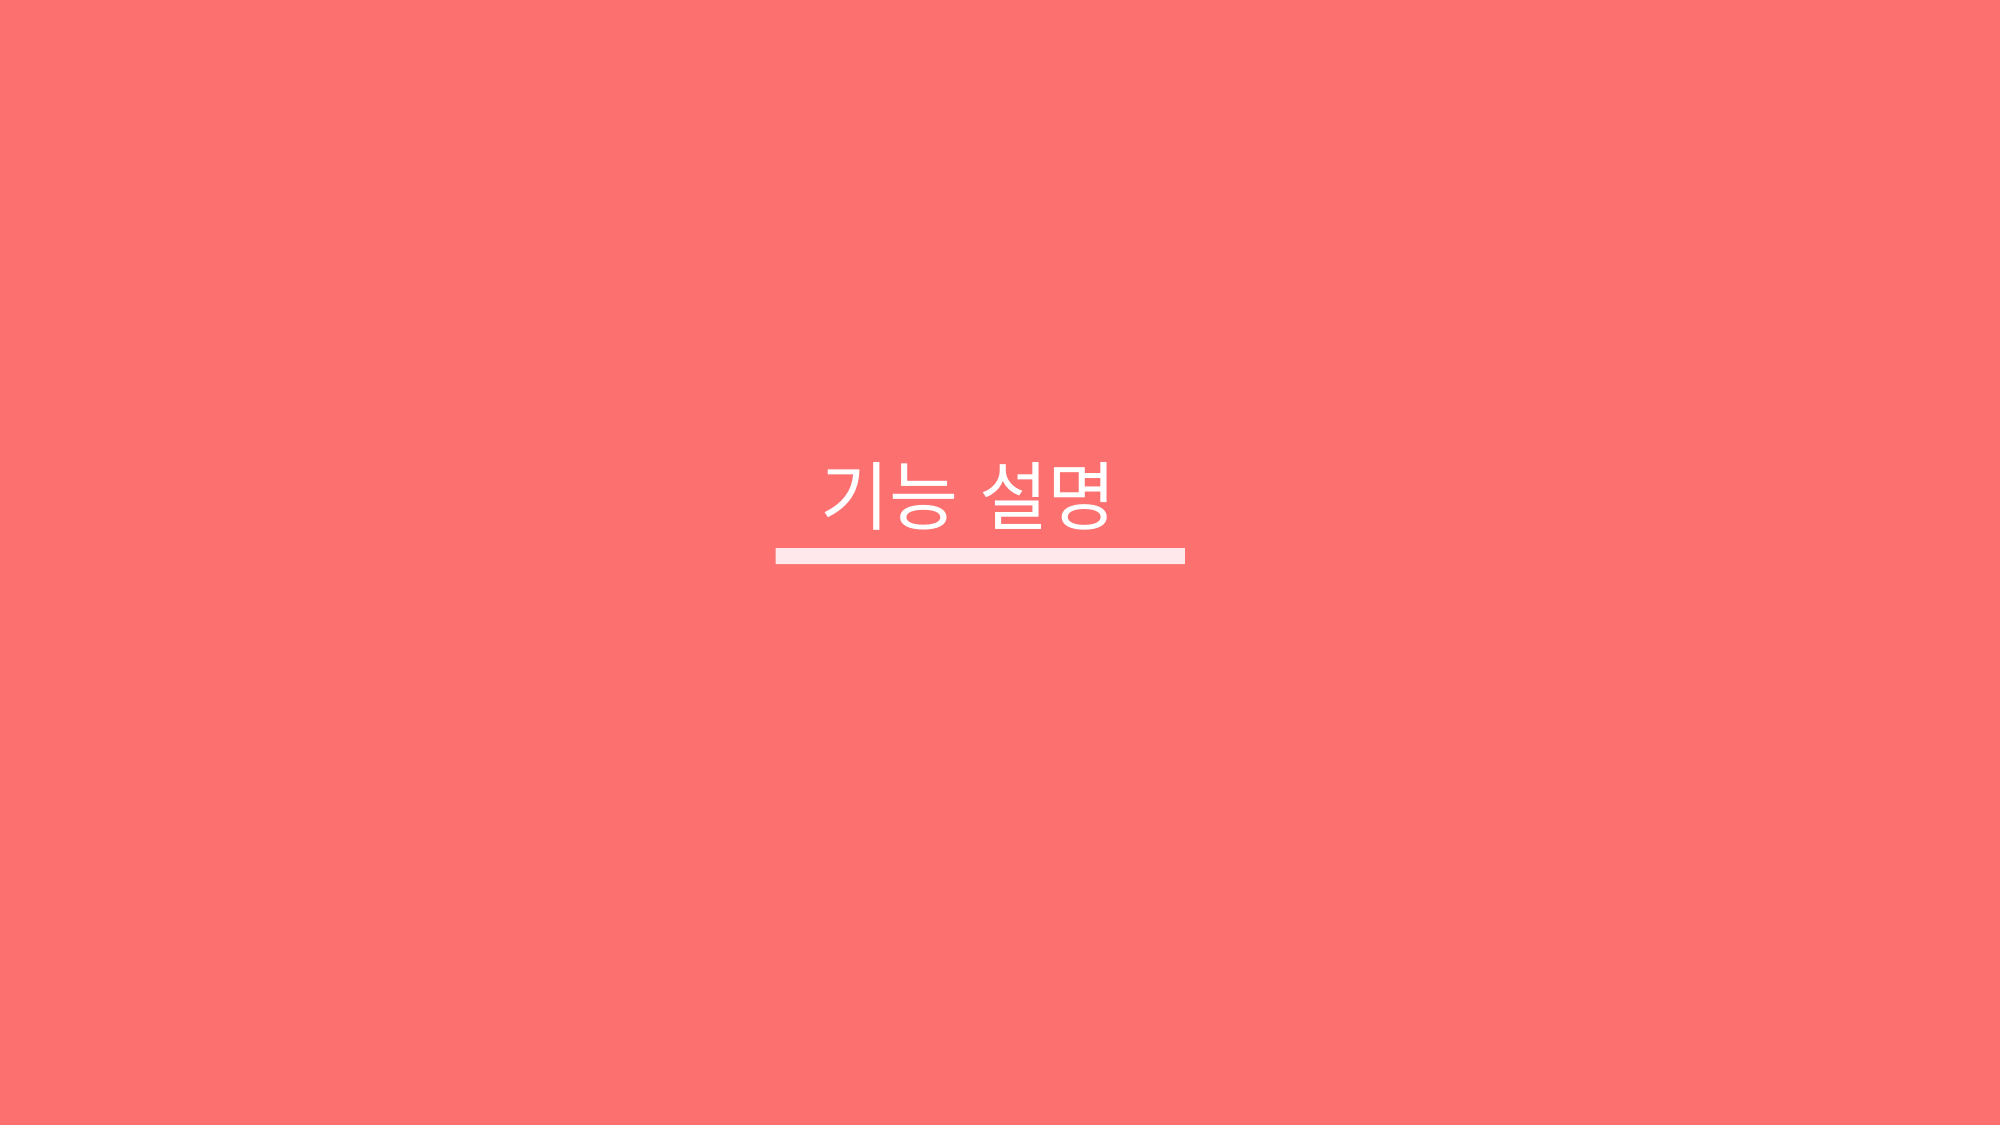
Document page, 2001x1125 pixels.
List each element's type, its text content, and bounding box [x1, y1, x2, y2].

text_box 기능 설명 [805, 442, 1132, 547]
text_box [775, 547, 1186, 565]
